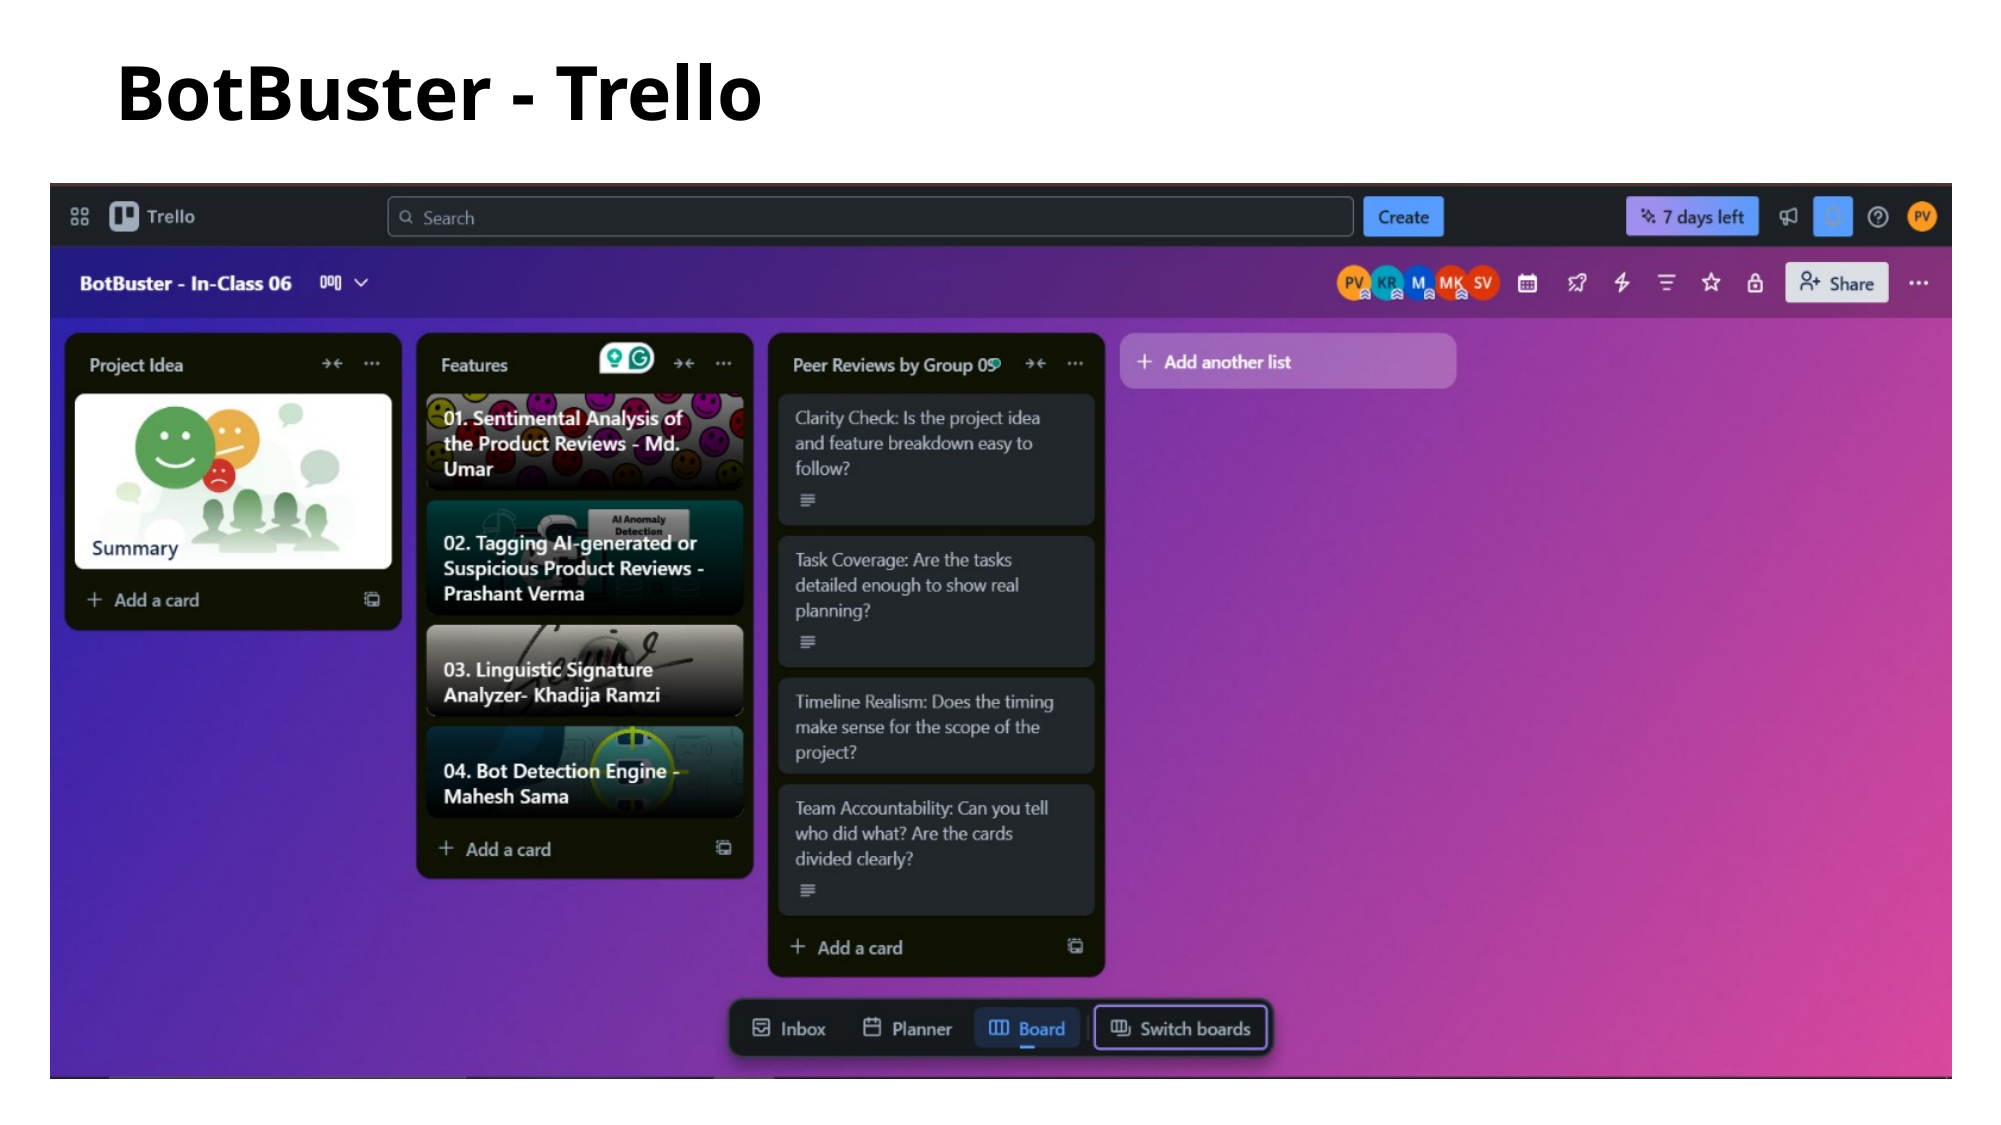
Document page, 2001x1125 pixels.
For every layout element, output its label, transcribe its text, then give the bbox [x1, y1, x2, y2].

title BotBuster - Trello [100, 48, 1849, 165]
picture [50, 183, 1952, 1079]
